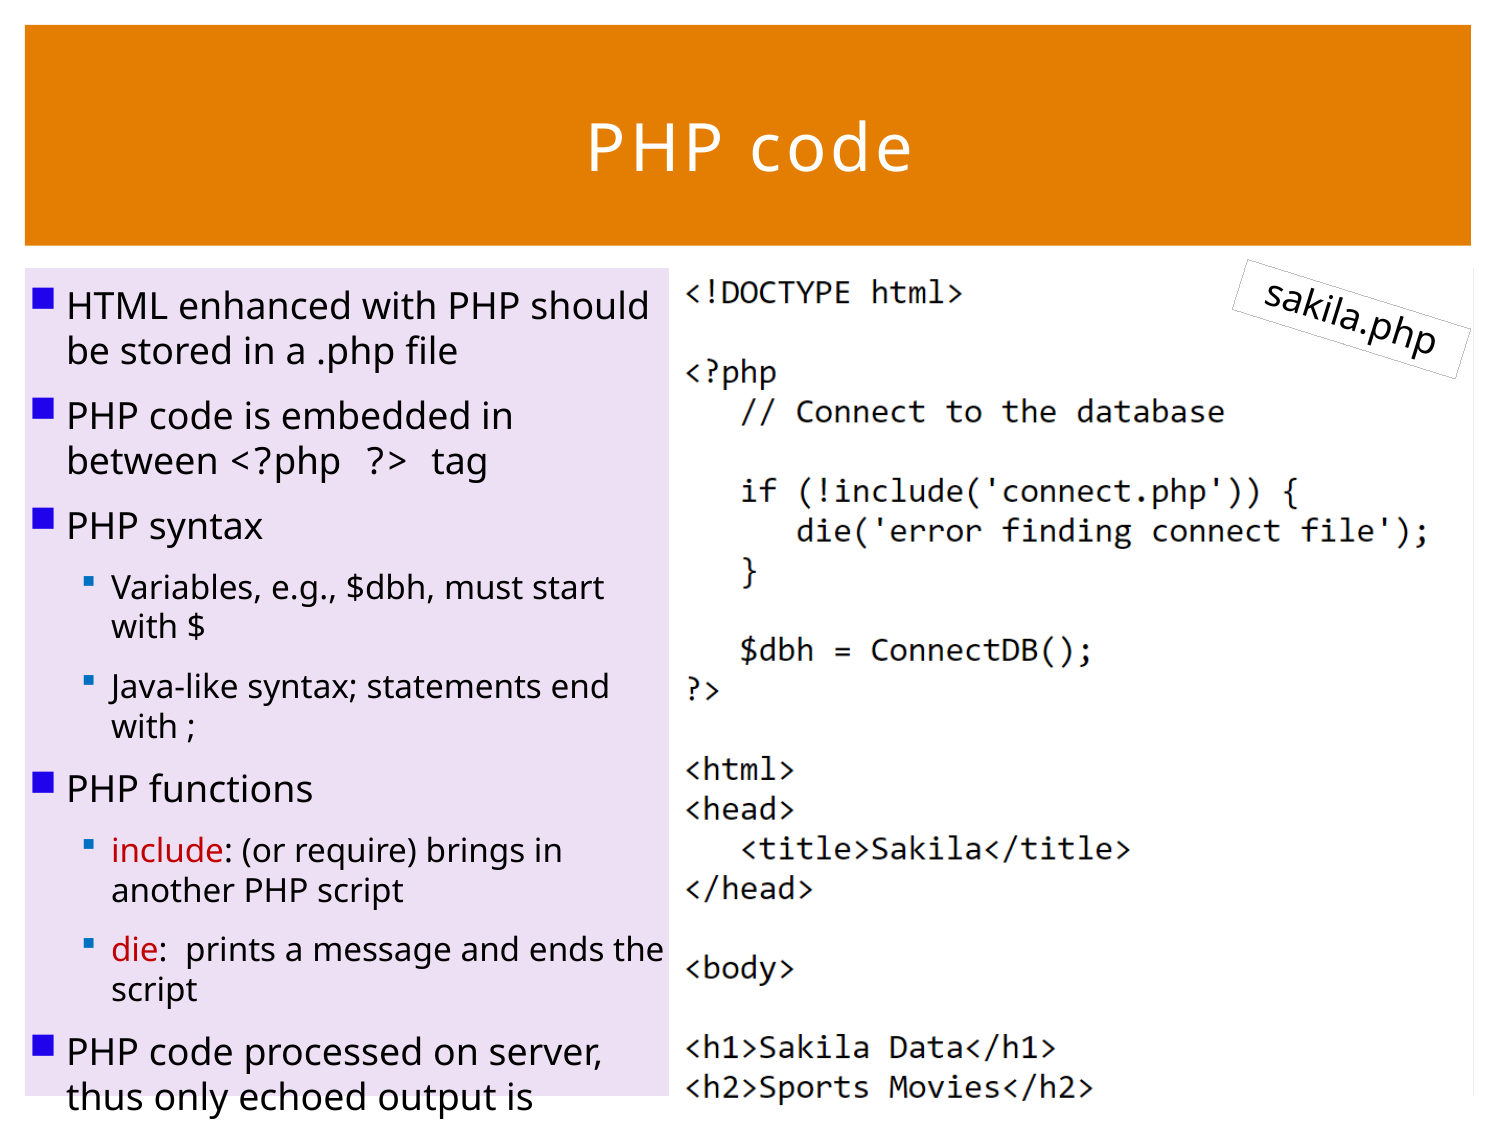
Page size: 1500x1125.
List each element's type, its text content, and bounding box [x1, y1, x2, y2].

list HTML enhanced with PHP should be stored in a .php file PHP code is embedded in between <?php ?> tag PHP syntax Variables, e.g., $dbh, must start with $ Java-like syntax; statements end with ; PHP functions include: (or require) brings in another PHP script die: prints a message and ends the script PHP code processed on server, thus only echoed output is rendered in the browser. [5, 274, 664, 1092]
title PHP code [62, 58, 1438, 232]
picture [668, 252, 1474, 1125]
